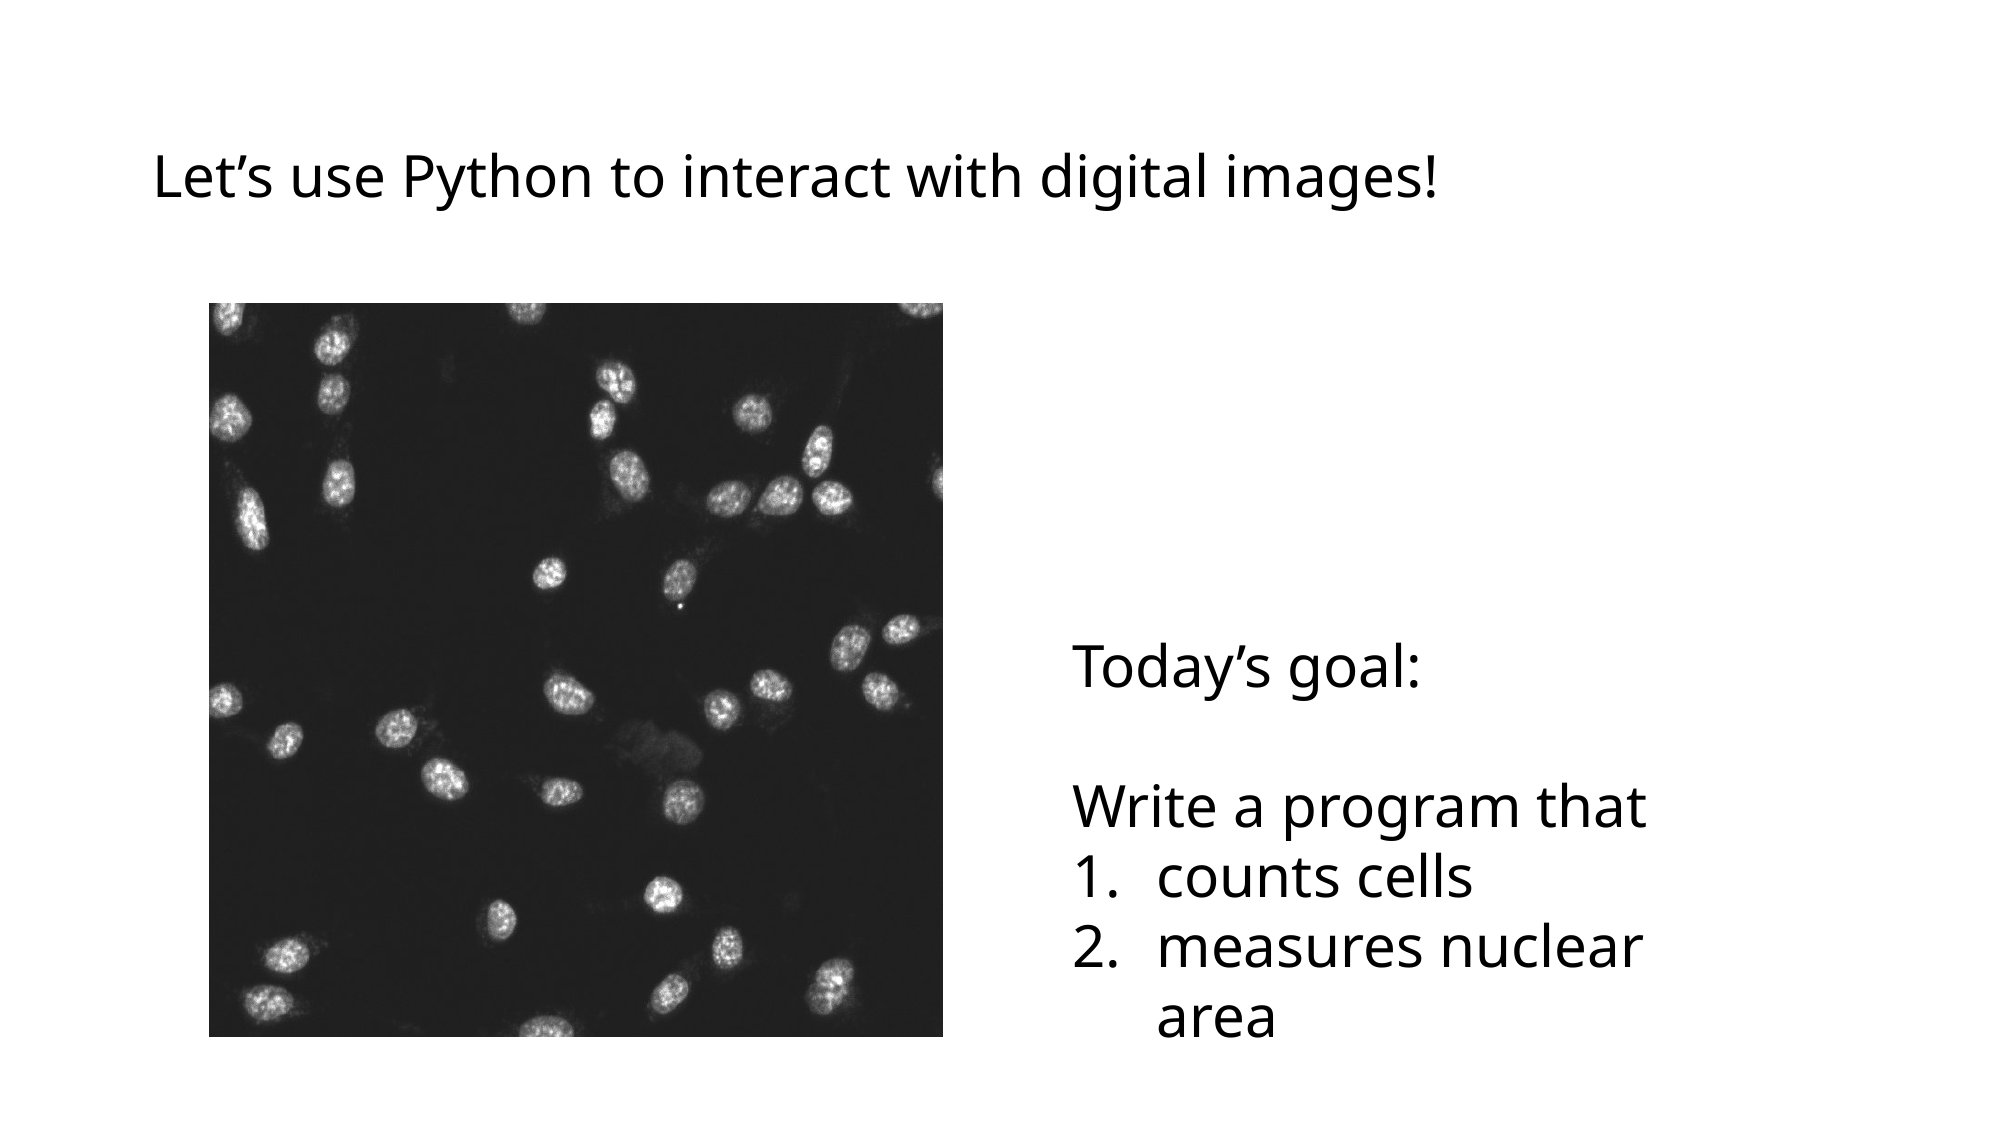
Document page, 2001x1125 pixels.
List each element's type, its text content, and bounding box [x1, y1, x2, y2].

picture [208, 303, 943, 1038]
text_box Today’s goal: Write a program that counts cells measures nuclear area [1057, 621, 1791, 1125]
list Let’s use Python to interact with digital images! [137, 139, 1863, 1014]
